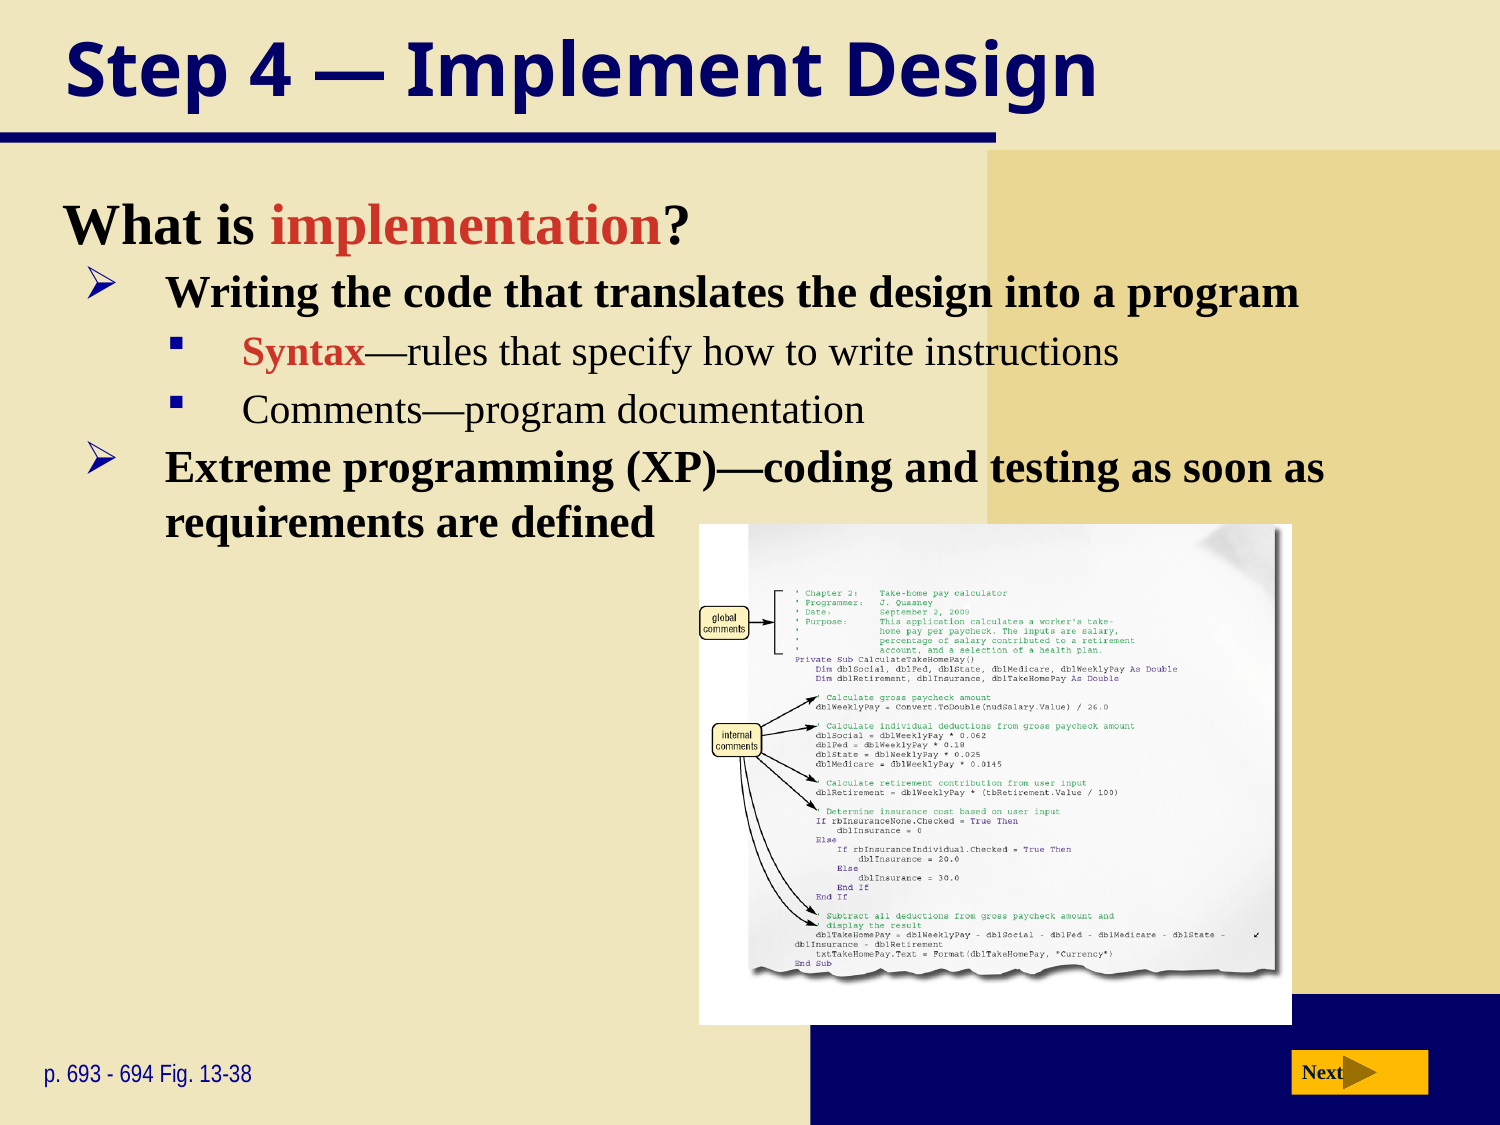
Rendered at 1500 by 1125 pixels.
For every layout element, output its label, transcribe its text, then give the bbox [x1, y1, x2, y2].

picture [699, 524, 1293, 1026]
list What is implementation? [47, 178, 1457, 276]
text_box Extreme programming (XP)—coding and testing as soon as requirements are defined [49, 429, 1459, 588]
text_box Syntax—rules that specify how to write instructions Comments—program documentation [58, 316, 1467, 450]
text_box Writing the code that translates the design into a program [49, 253, 1459, 350]
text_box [1286, 1049, 1429, 1095]
title Step 4 — Implement Design [49, 0, 1459, 133]
text_box p. 693 - 694 Fig. 13-38 [29, 1050, 284, 1095]
